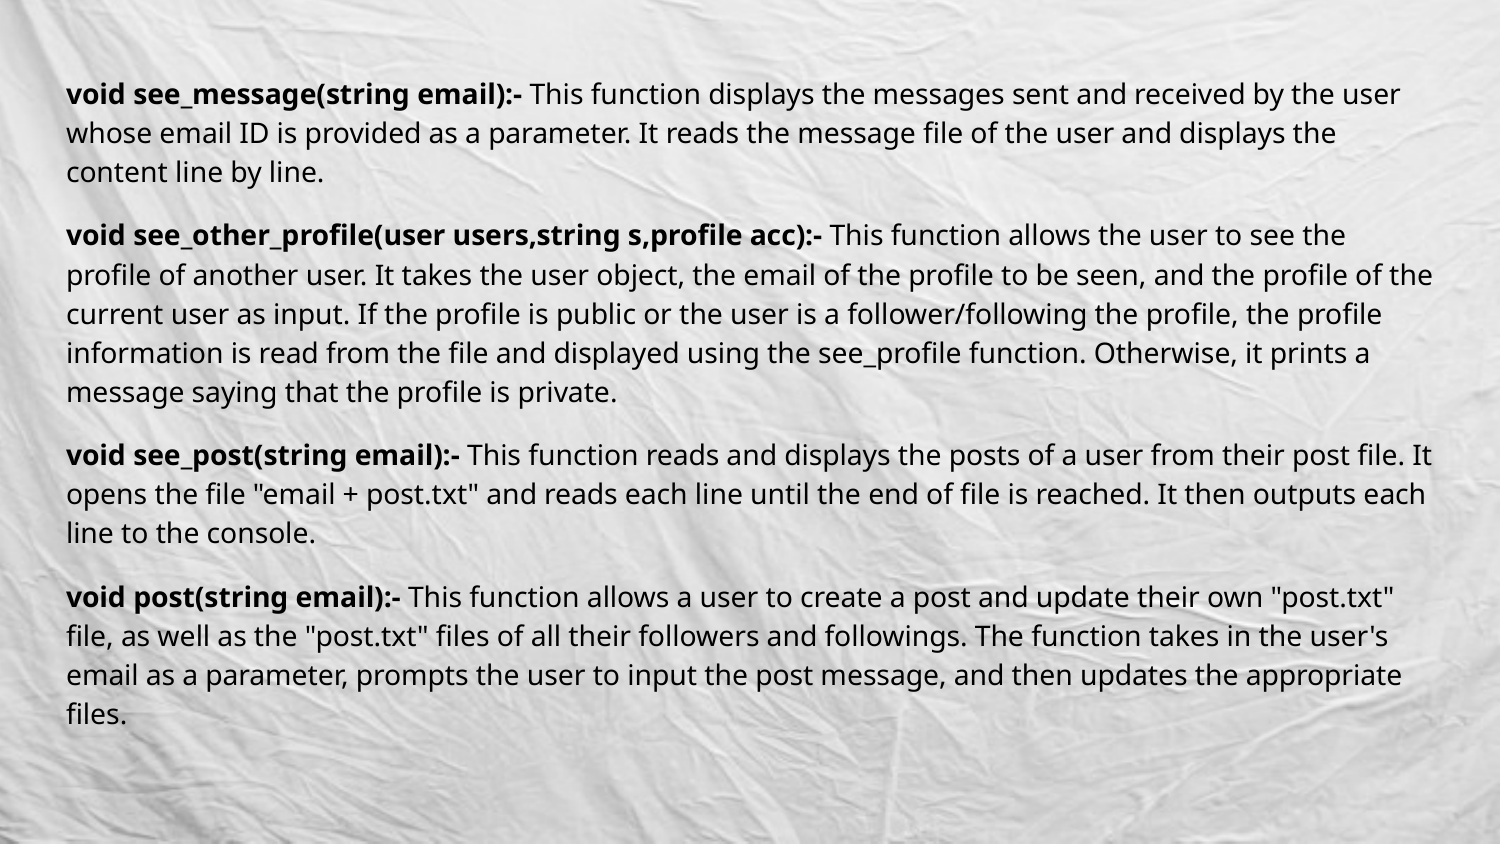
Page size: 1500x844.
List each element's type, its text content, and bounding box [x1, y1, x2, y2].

list void see_message(string email):- This function displays the messages sent and received by the user whose email ID is provided as a parameter. It reads the message file of the user and displays the content line by line. void see_other_profile(user users,string s,profile acc):- This function allows the user to see the profile of another user. It takes the user object, the email of the profile to be seen, and the profile of the current user as input. If the profile is public or the user is a follower/following the profile, the profile information is read from the file and displayed using the see_profile function. Otherwise, it prints a message saying that the profile is private. void see_post(string email):- This function reads and displays the posts of a user from their post file. It opens the file "email + post.txt" and reads each line until the end of file is reached. It then outputs each line to the console. void post(string email):- This function allows a user to create a post and update their own "post.txt" file, as well as the "post.txt" files of all their followers and followings. The function takes in the user's email as a parameter, prompts the user to input the post message, and then updates the appropriate files. [51, 55, 1449, 750]
picture [0, 0, 1500, 844]
